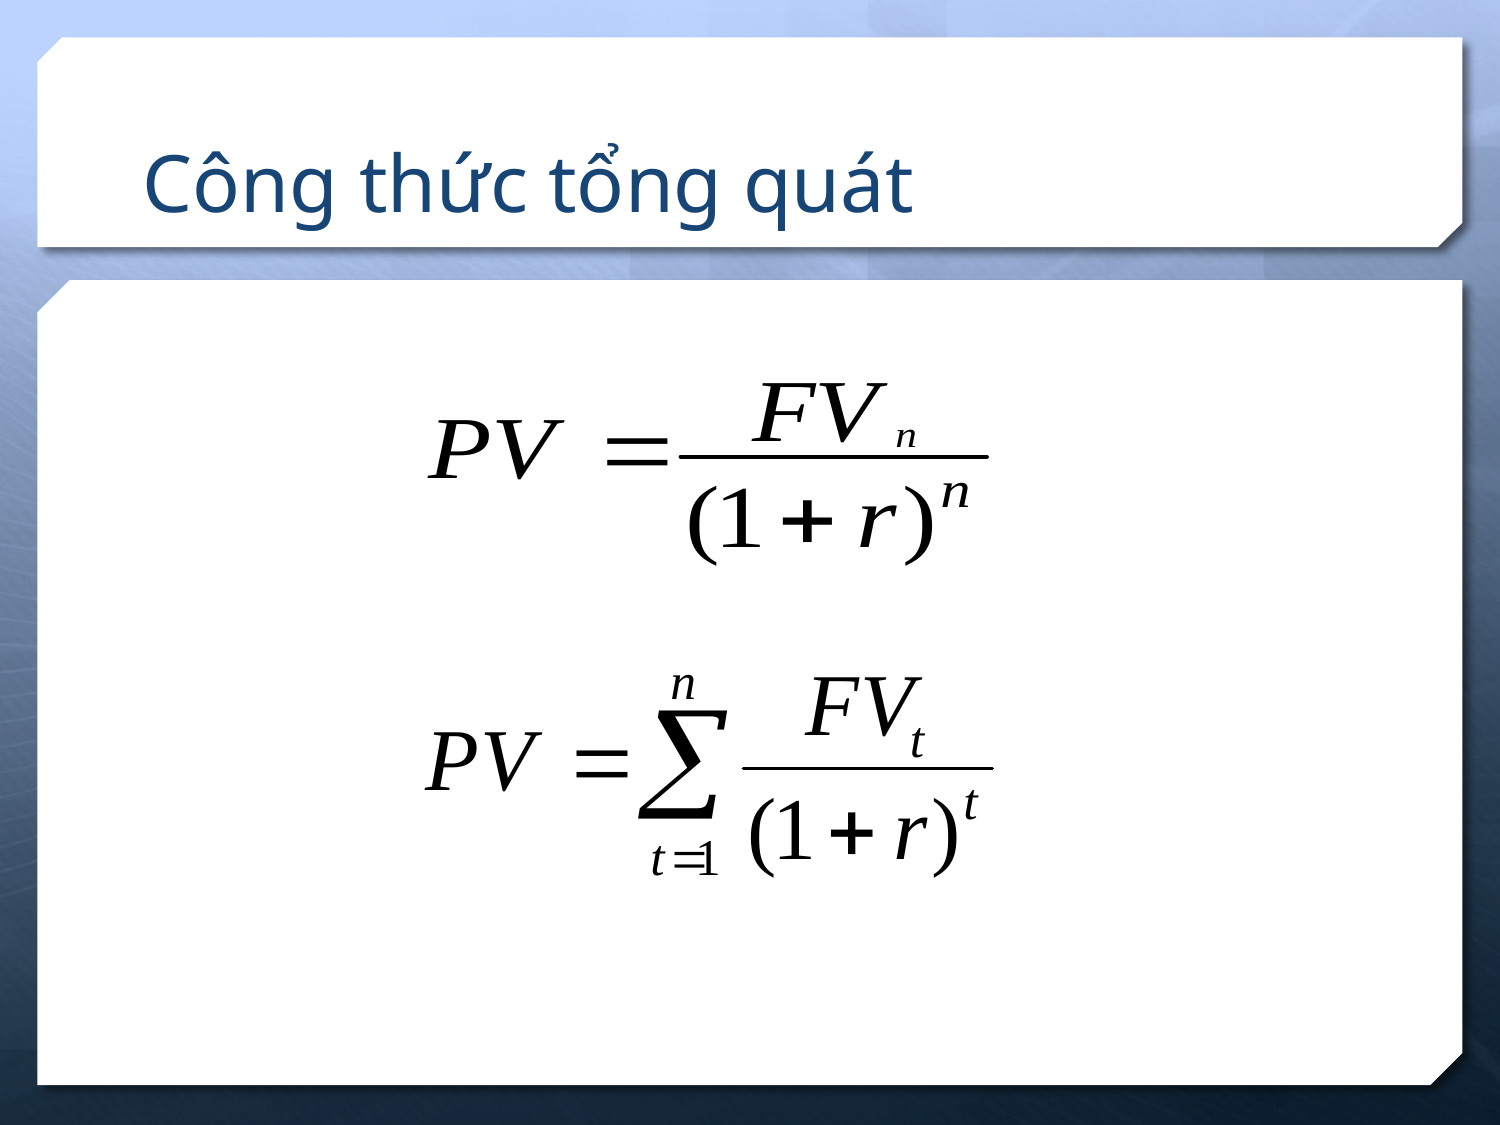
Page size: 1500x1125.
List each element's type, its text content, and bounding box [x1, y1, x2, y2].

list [409, 642, 1014, 894]
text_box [409, 301, 1009, 583]
title Công thức tổng quát [127, 48, 1372, 236]
